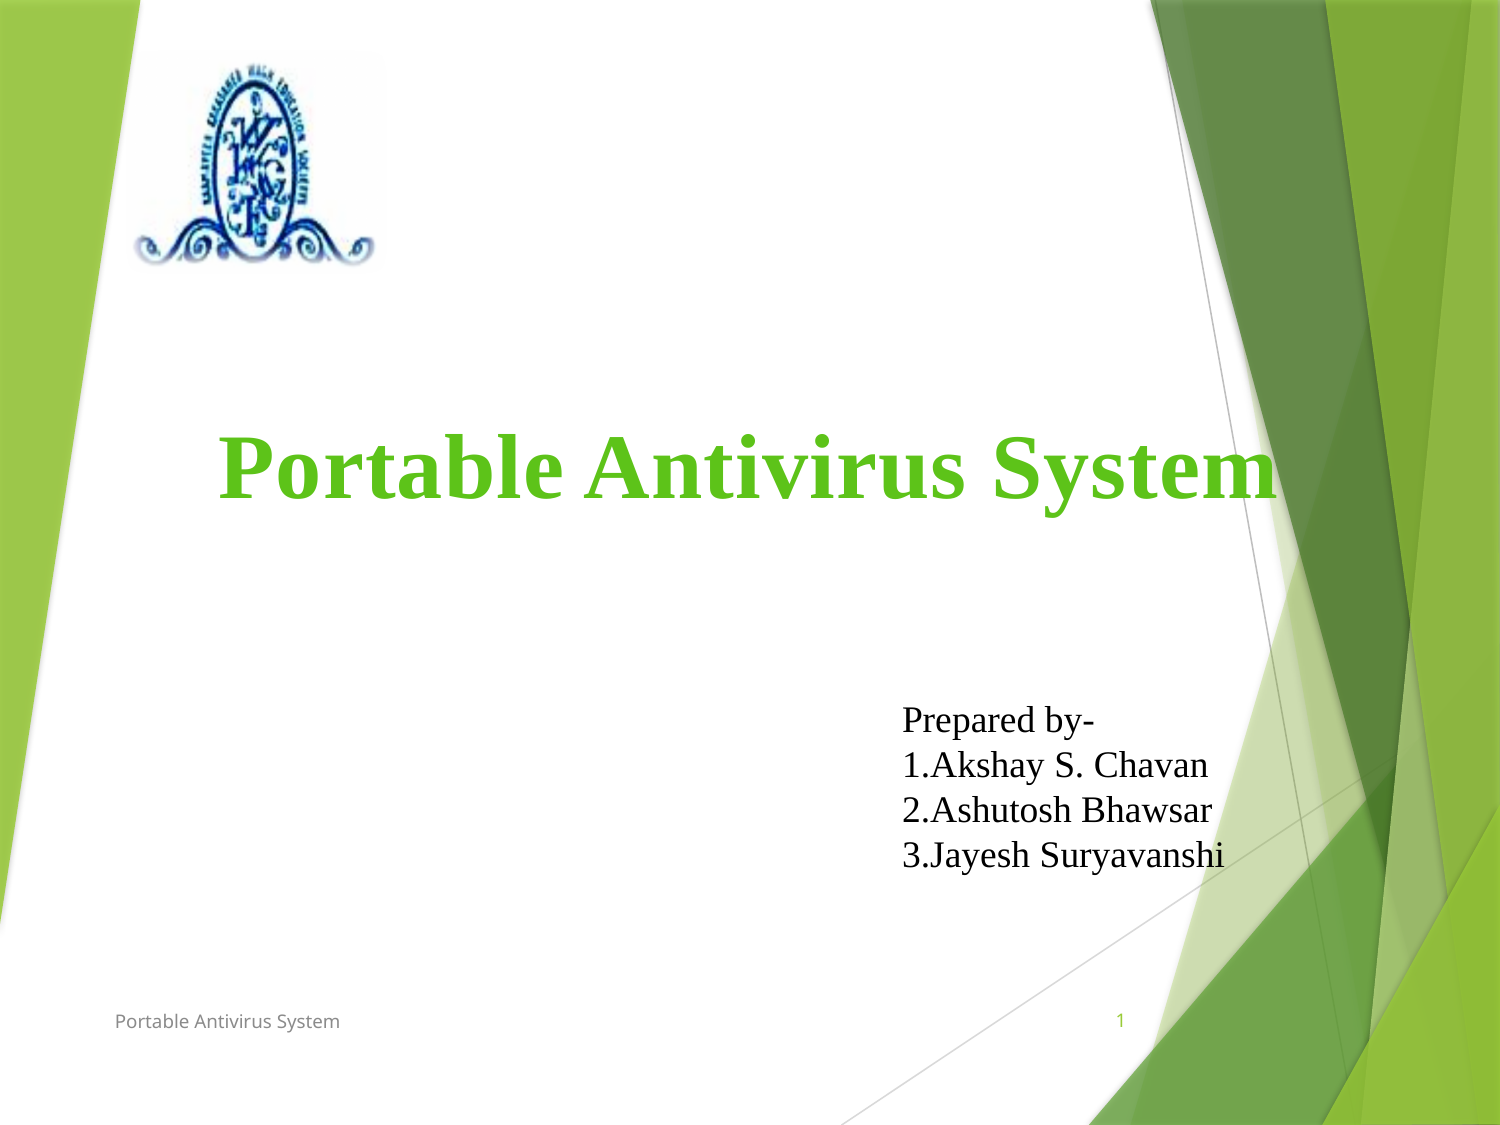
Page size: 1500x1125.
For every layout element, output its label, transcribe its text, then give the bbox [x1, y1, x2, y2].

picture [124, 48, 388, 275]
title Portable Antivirus System [75, 324, 1296, 525]
slide_number 1 [1057, 991, 1142, 1051]
text_box Prepared by- 1.Akshay S. Chavan 2.Ashutosh Bhawsar 3.Jayesh Suryavanshi [887, 687, 1413, 1018]
footer Portable Antivirus System [99, 991, 1000, 1051]
